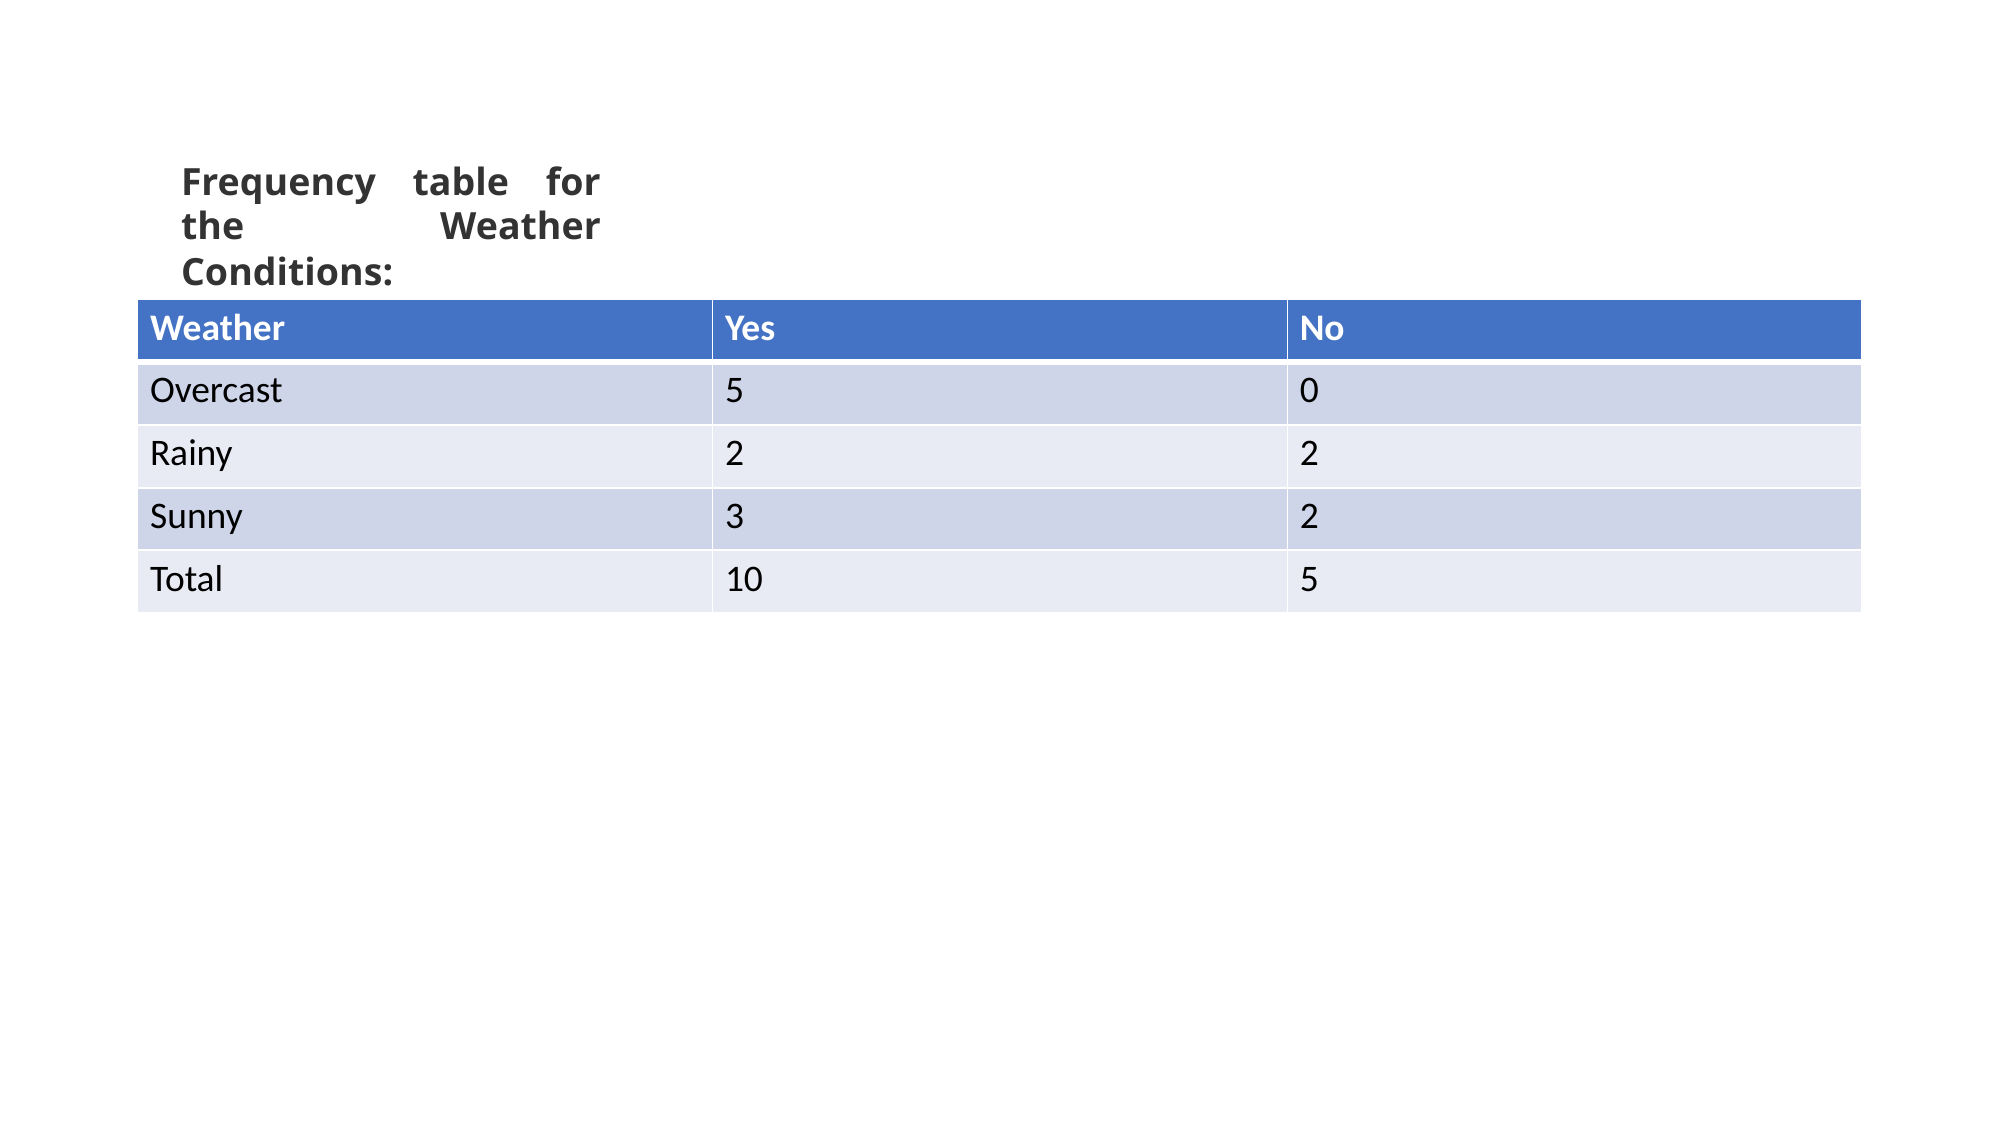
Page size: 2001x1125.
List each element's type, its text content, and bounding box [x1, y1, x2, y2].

table_cell Total [138, 551, 712, 612]
table_cell 0 [1288, 365, 1861, 424]
table_cell Sunny [138, 489, 712, 549]
table_header No [1288, 300, 1861, 359]
text_box Frequency table for the Weather Conditions: [165, 149, 616, 300]
table_header Yes [713, 300, 1287, 359]
table_cell 3 [713, 489, 1287, 549]
table_header Weather [138, 300, 712, 359]
table_cell 2 [1288, 426, 1861, 487]
table_cell Rainy [138, 426, 712, 487]
table_cell 5 [1288, 551, 1861, 612]
table_cell 2 [713, 426, 1287, 487]
table_cell 10 [713, 551, 1287, 612]
table_cell Overcast [138, 365, 712, 424]
table_cell 5 [713, 365, 1287, 424]
table_cell 2 [1288, 489, 1861, 549]
